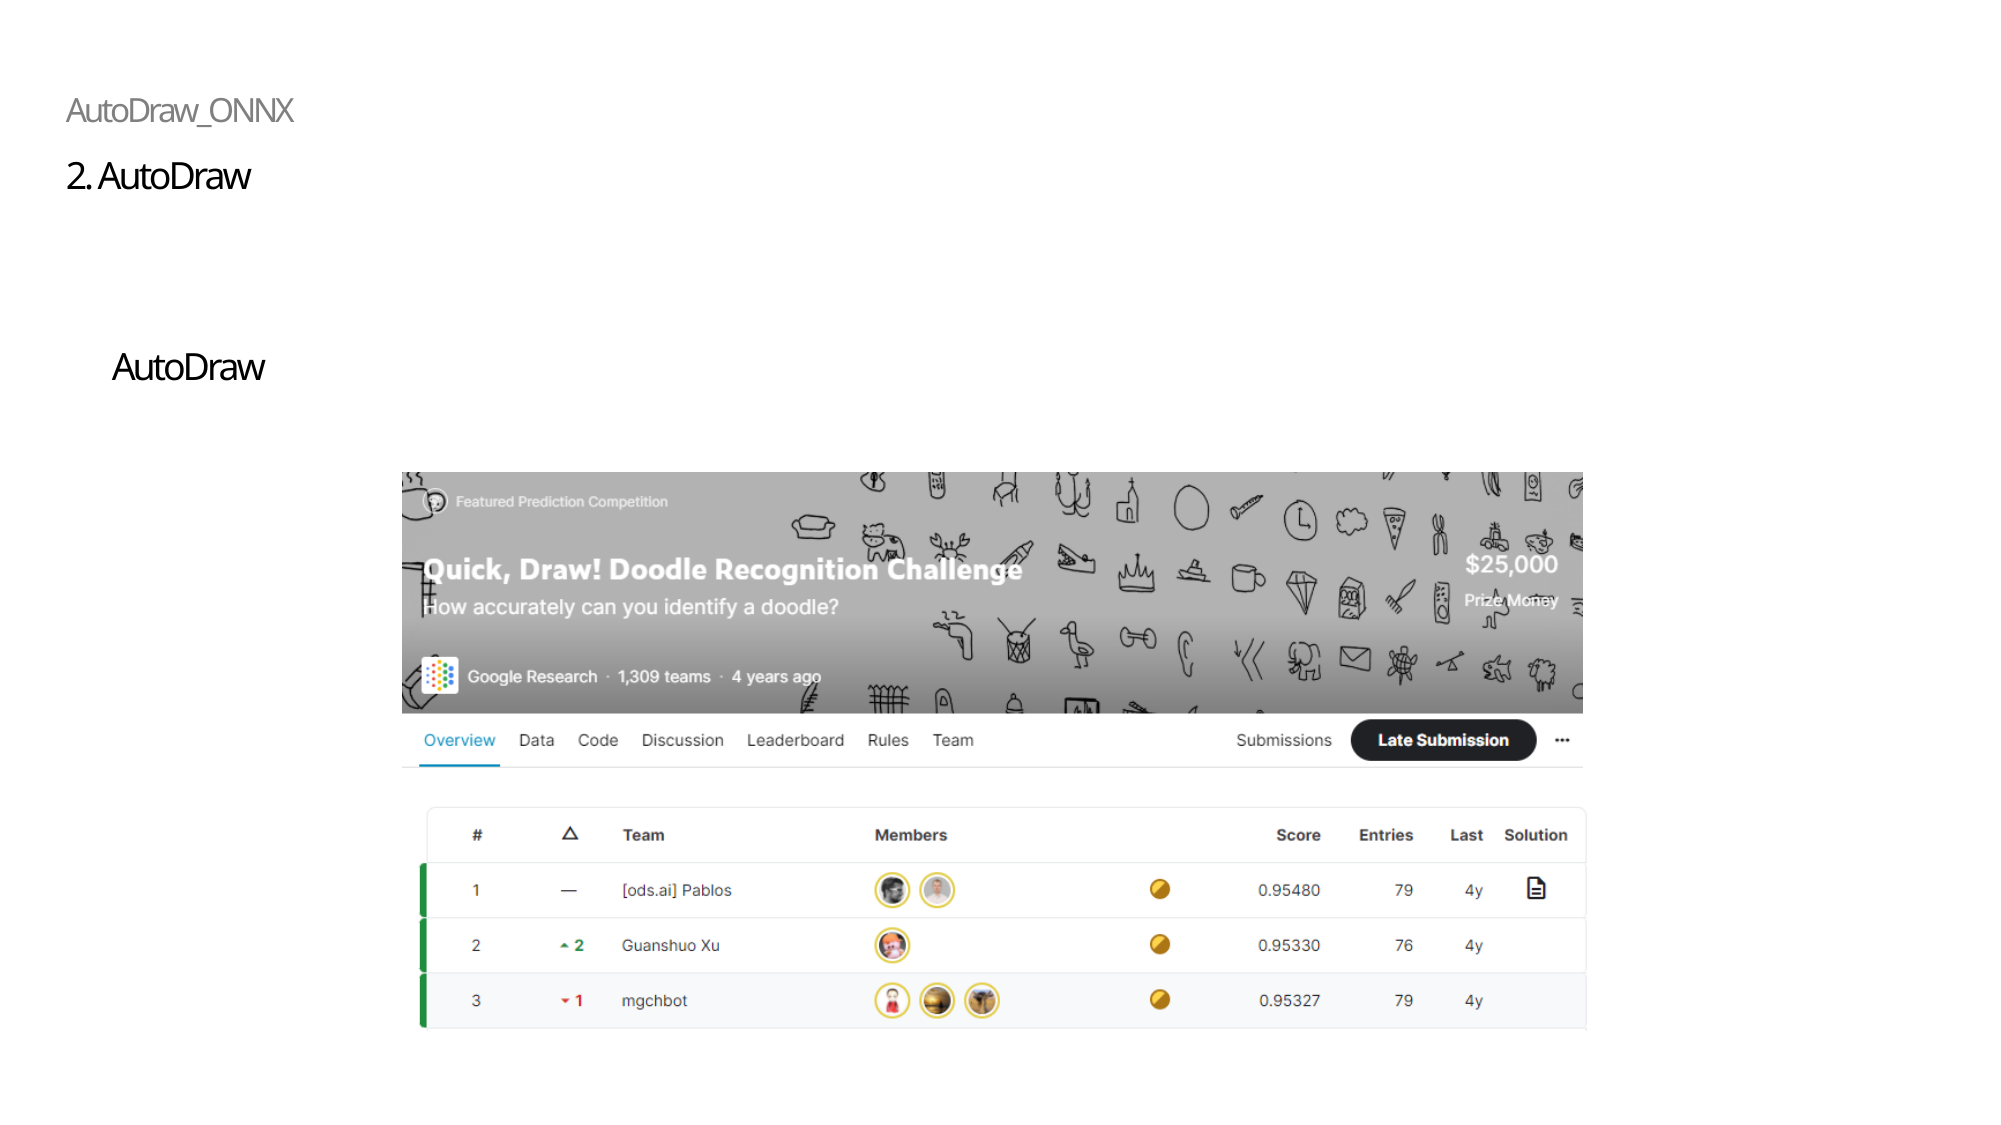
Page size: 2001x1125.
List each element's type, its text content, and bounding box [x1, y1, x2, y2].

text_box AutoDraw [97, 312, 281, 396]
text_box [402, 472, 1598, 1031]
text_box AutoDraw_ONNX 2. AutoDraw [51, 62, 310, 205]
